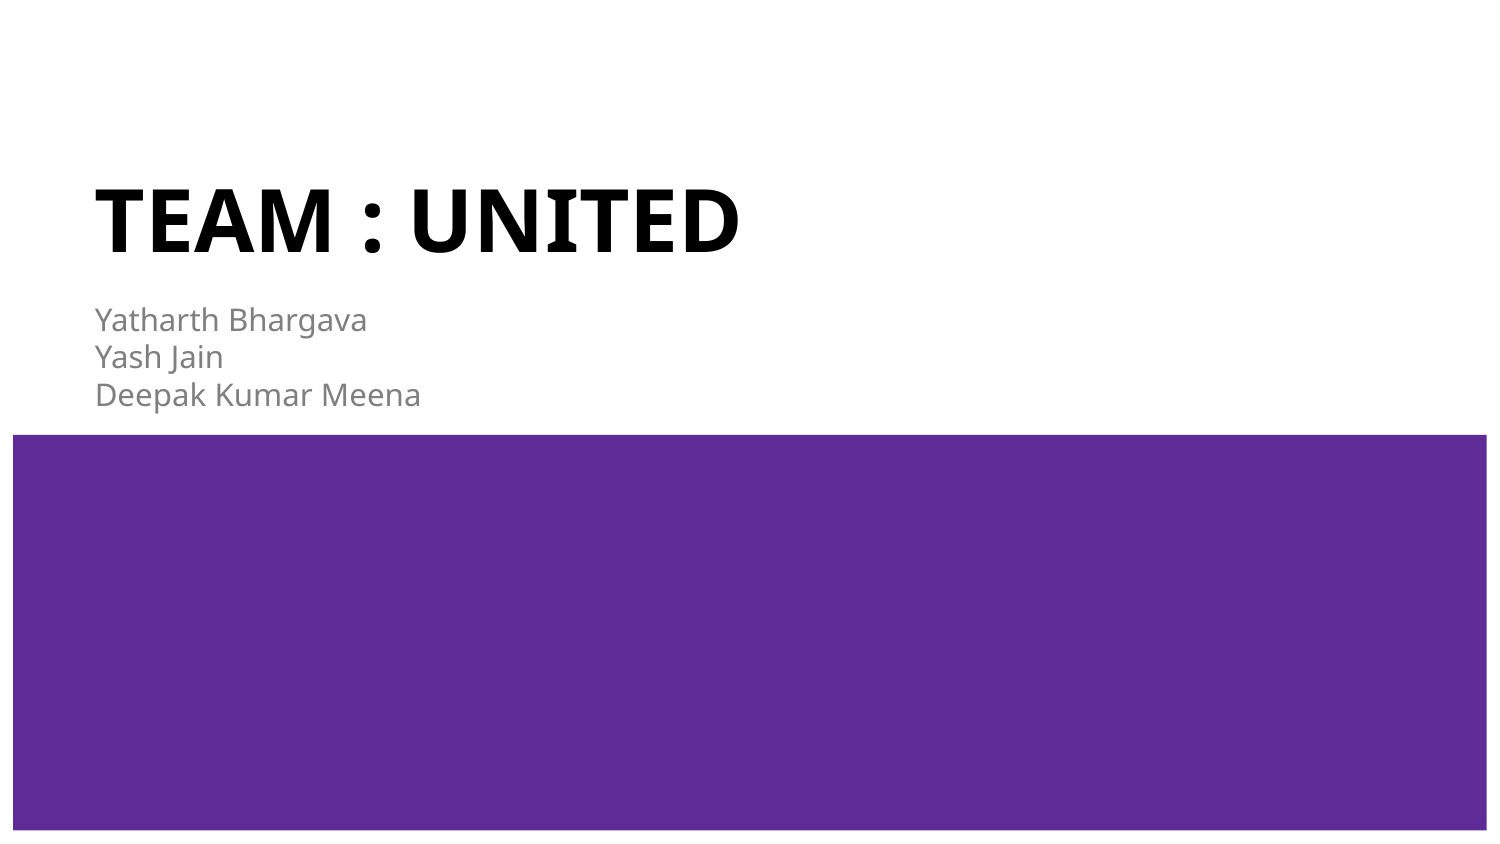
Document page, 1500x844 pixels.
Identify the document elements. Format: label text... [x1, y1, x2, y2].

subtitle Yatharth Bhargava Yash Jain Deepak Kumar Meena [79, 285, 1423, 427]
title TEAM : UNITED [79, 43, 1423, 285]
